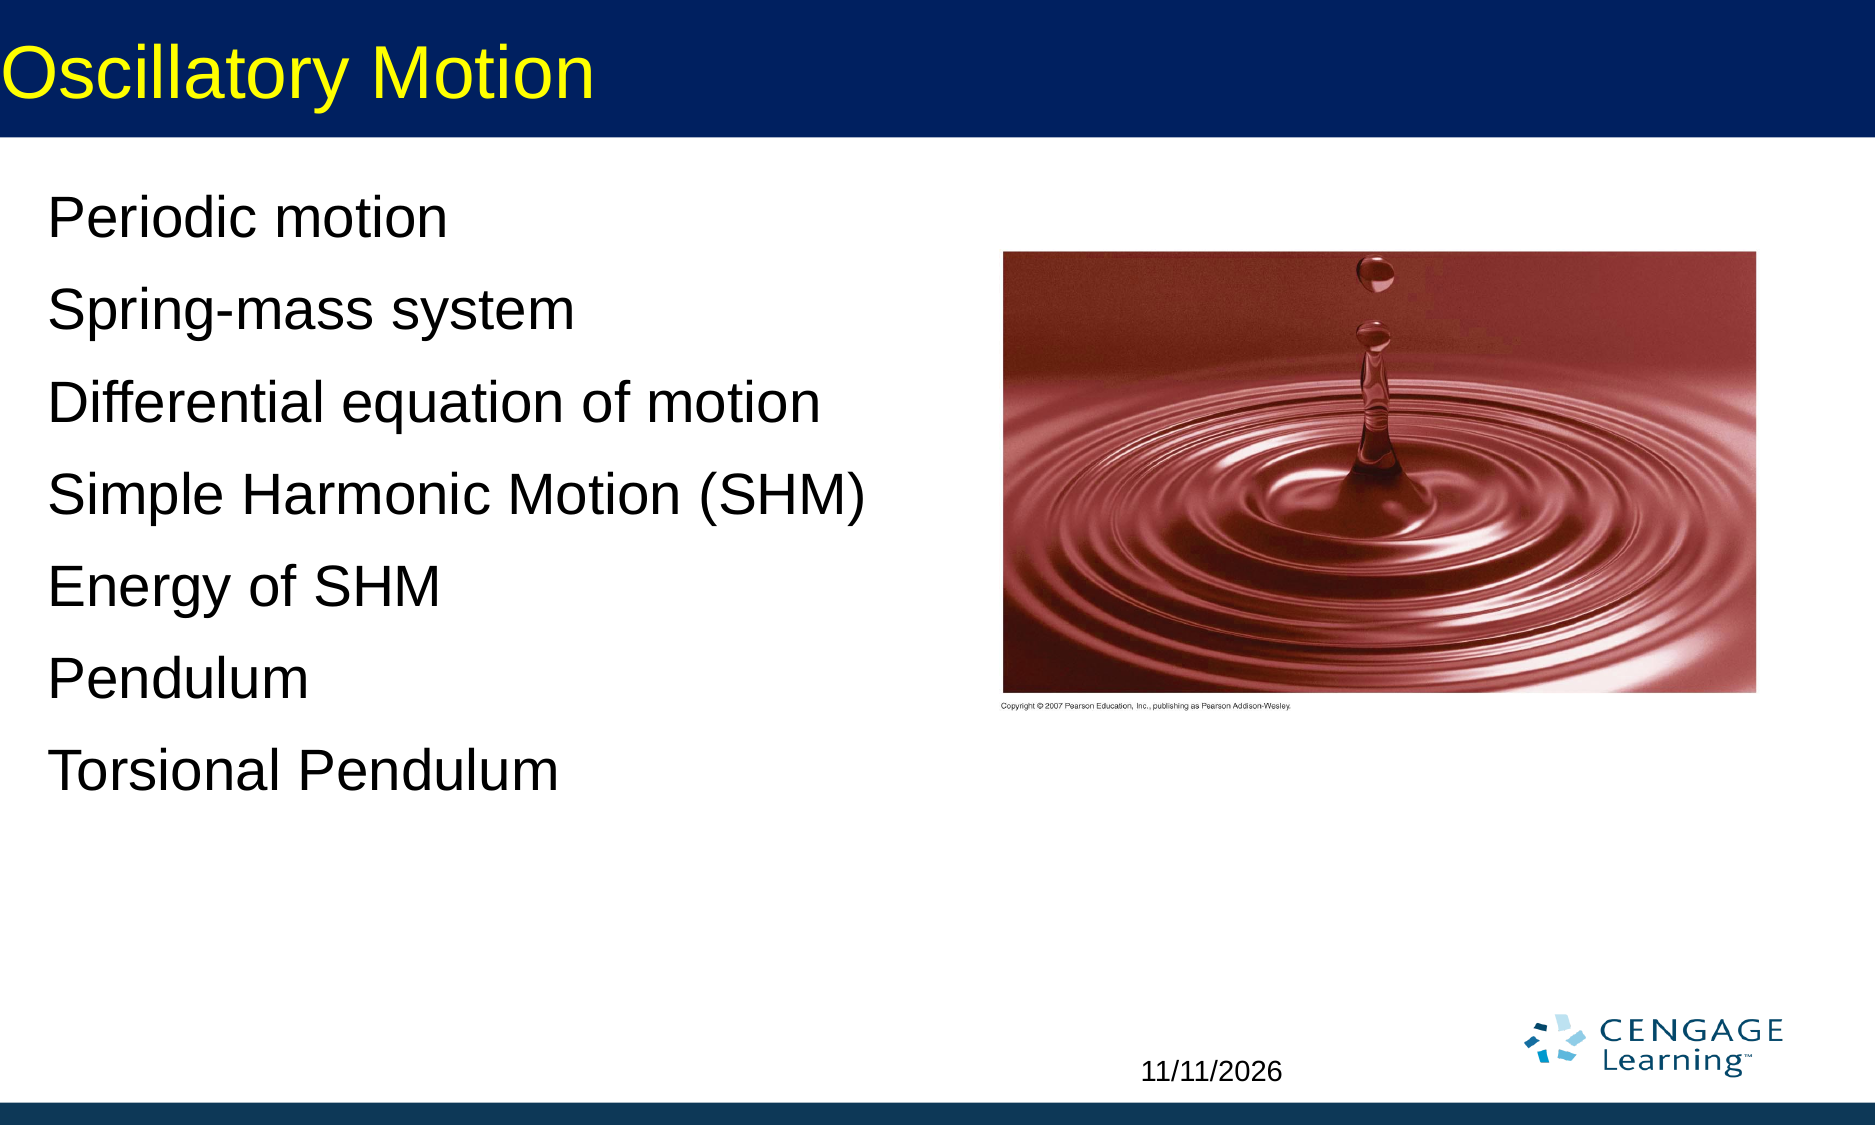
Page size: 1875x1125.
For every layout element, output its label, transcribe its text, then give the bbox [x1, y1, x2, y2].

title Oscillatory Motion [0, 0, 1875, 138]
picture [999, 249, 1760, 715]
slide_number 03-Dec-20 [1140, 1051, 1360, 1090]
list Periodic motion Spring-mass system Differential equation of motion Simple Harmonic Motion (SHM) Energy of SHM Pendulum Torsional Pendulum [31, 187, 950, 884]
picture [1494, 990, 1812, 1101]
